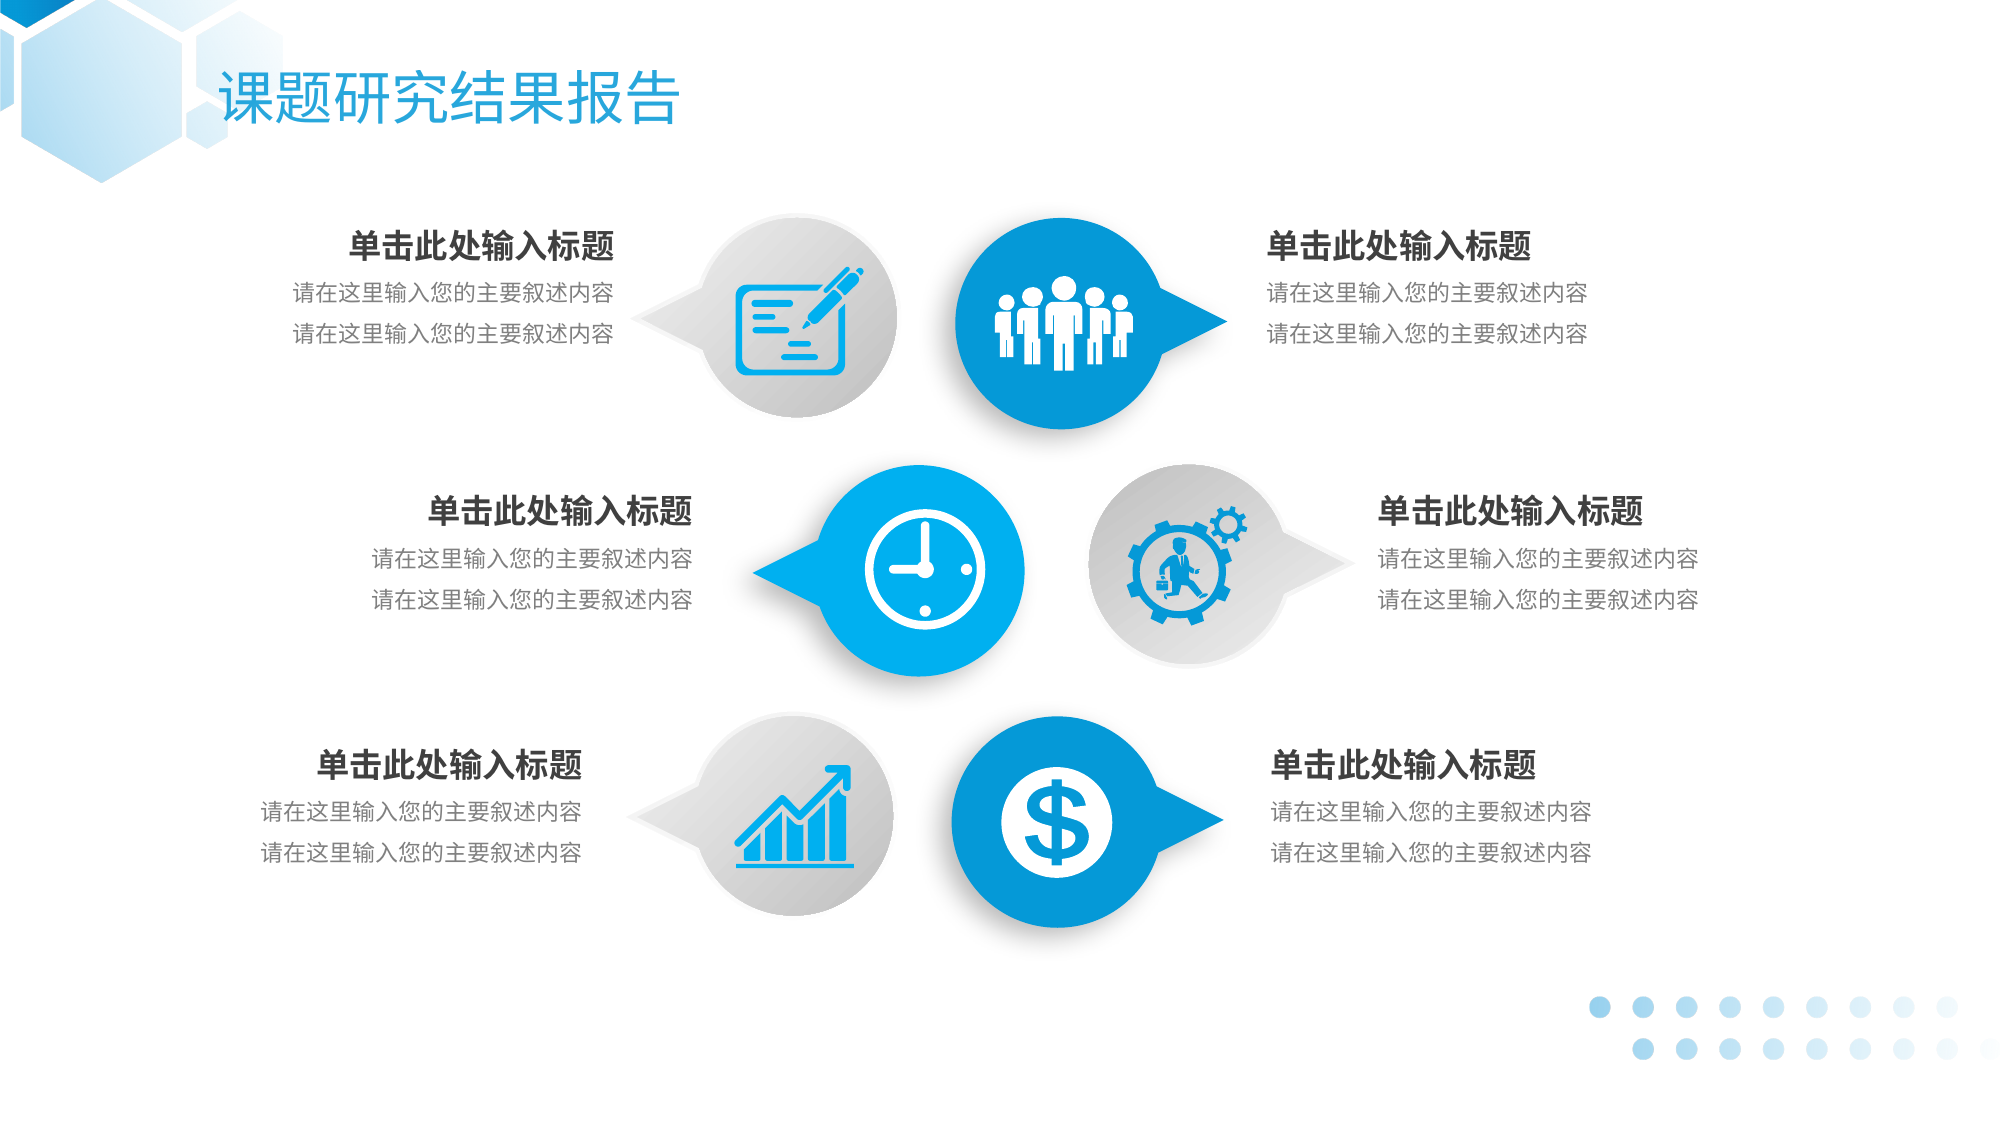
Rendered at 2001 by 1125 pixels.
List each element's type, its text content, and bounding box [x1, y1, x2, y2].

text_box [951, 716, 1224, 928]
text_box 单击此处输入标题 请在这里输入您的主要叙述内容 请在这里输入您的主要叙述内容 [356, 483, 709, 711]
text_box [626, 711, 898, 921]
text_box 单击此处输入标题 请在这里输入您的主要叙述内容 请在这里输入您的主要叙述内容 [1362, 483, 1715, 711]
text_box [955, 217, 1228, 430]
text_box 单击此处输入标题 请在这里输入您的主要叙述内容 请在这里输入您的主要叙述内容 [245, 736, 598, 964]
picture [1590, 997, 2000, 1060]
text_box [752, 465, 1025, 677]
text_box 单击此处输入标题 请在这里输入您的主要叙述内容 请在这里输入您的主要叙述内容 [1251, 217, 1604, 445]
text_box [630, 213, 902, 422]
text_box 课题研究结果报告 [201, 54, 698, 139]
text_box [1084, 460, 1356, 669]
text_box 单击此处输入标题 请在这里输入您的主要叙述内容 请在这里输入您的主要叙述内容 [1255, 736, 1608, 964]
text_box 单击此处输入标题 请在这里输入您的主要叙述内容 请在这里输入您的主要叙述内容 [277, 217, 630, 445]
picture [1, 0, 282, 183]
